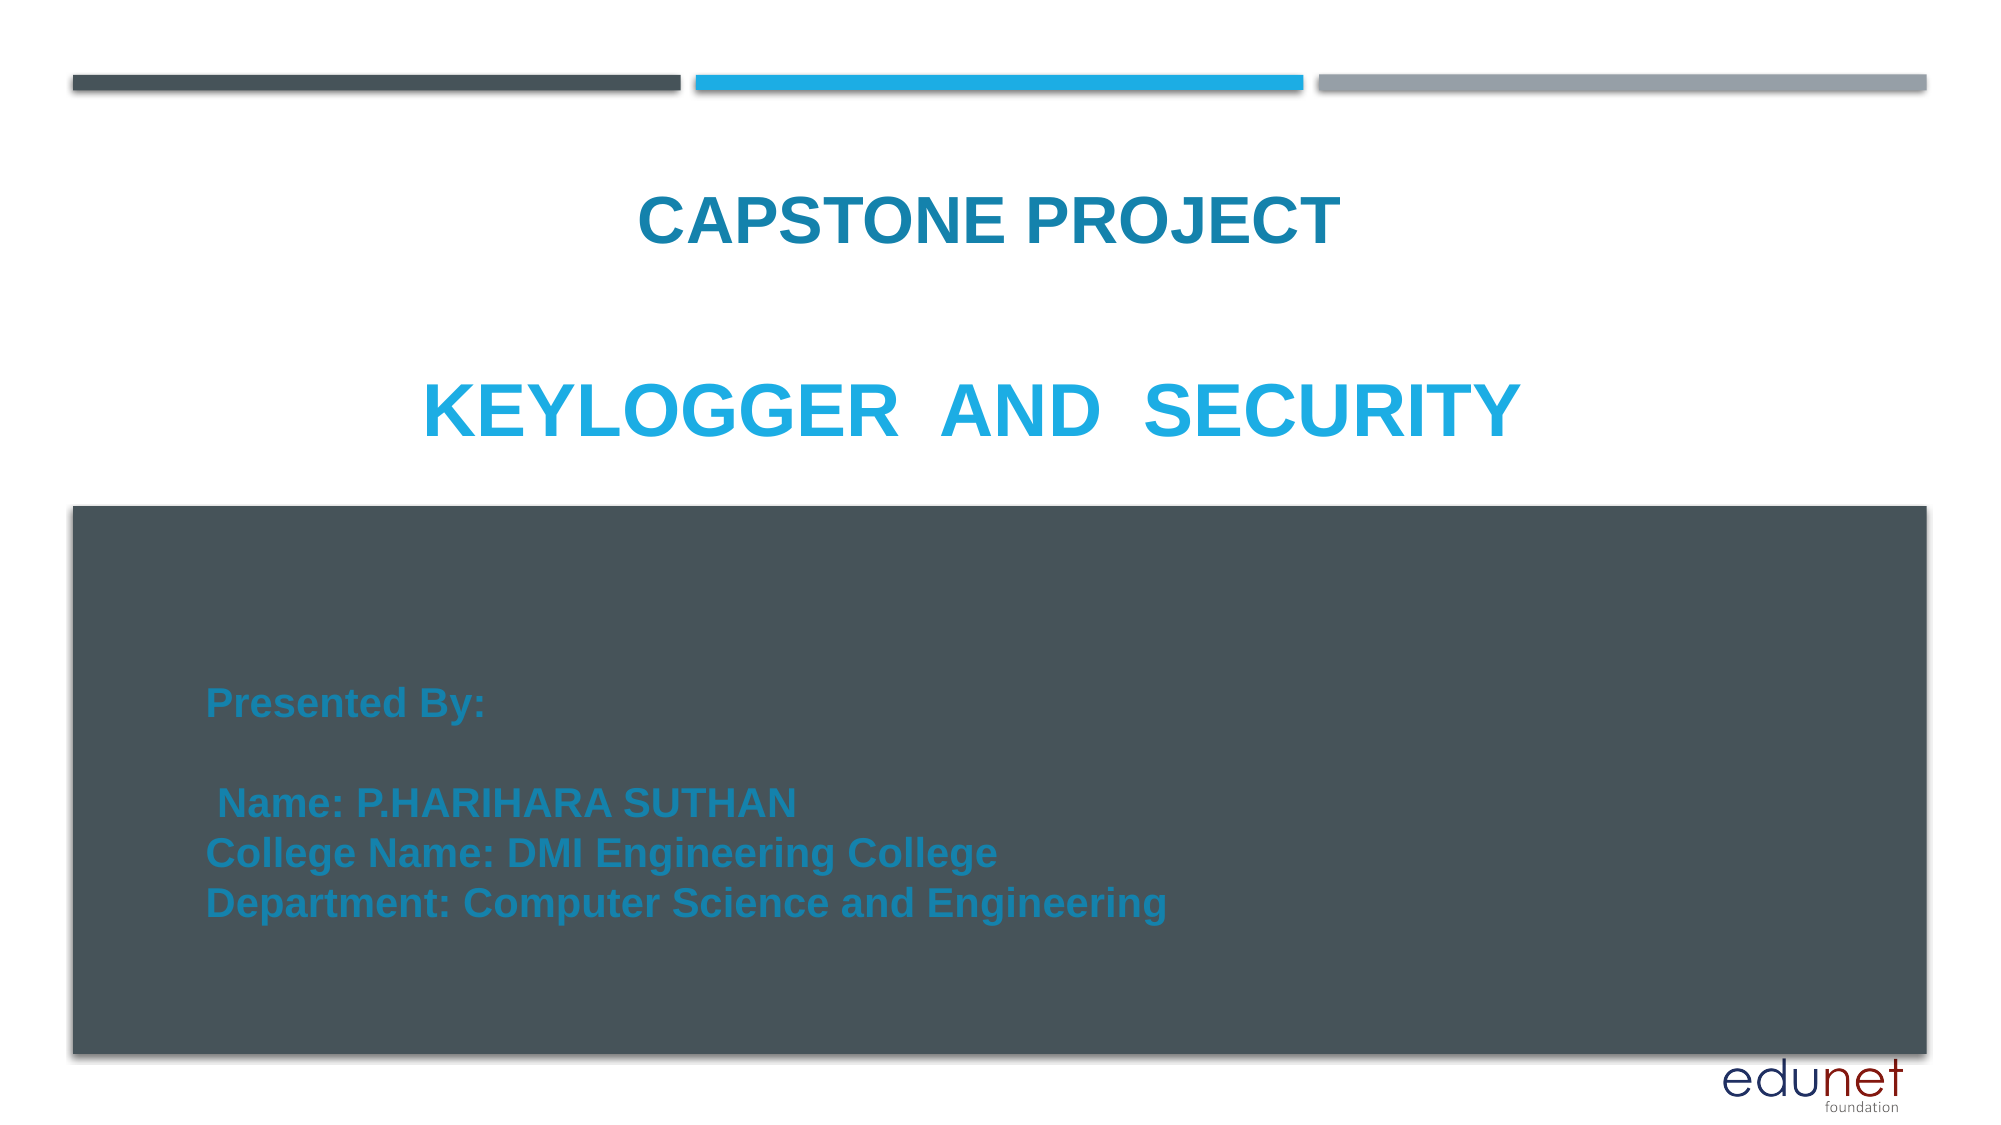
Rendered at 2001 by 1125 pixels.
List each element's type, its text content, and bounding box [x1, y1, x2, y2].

text_box CAPSTONE PROJECT [0, 169, 2000, 265]
picture [1719, 1056, 1905, 1116]
title Keylogger and security [222, 298, 1723, 460]
text_box Presented By: Name: P.HARIHARA SUTHAN College Name: DMI Engineering College Department: Computer Science and Engineering [190, 667, 1818, 934]
